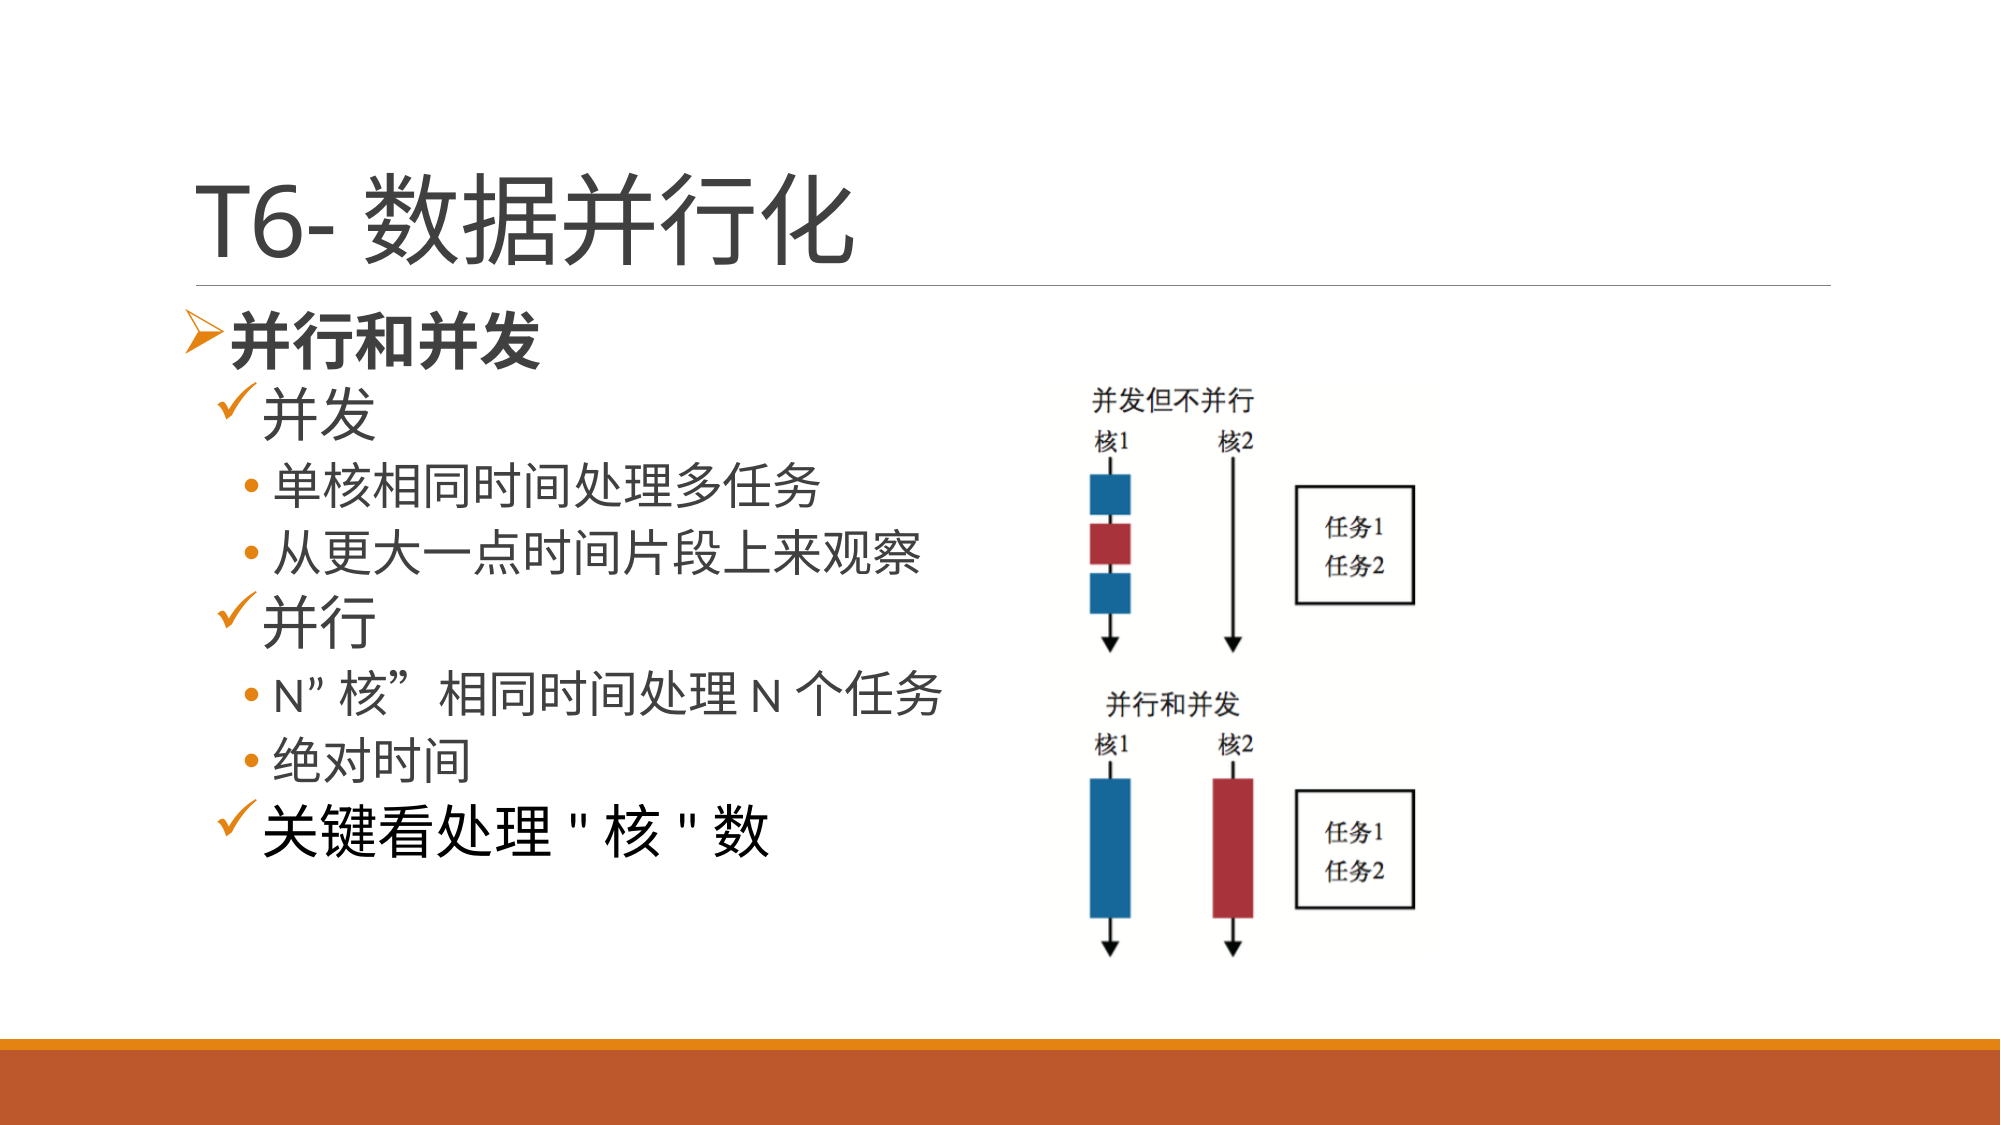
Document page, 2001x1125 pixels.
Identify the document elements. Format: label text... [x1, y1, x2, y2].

picture [1004, 381, 1472, 964]
title T6-数据并行化 [180, 47, 1830, 285]
list 并行和并发 并发 单核相同时间处理多任务 从更大一点时间片段上来观察 并行 N”核”相同时间处理N个任务 绝对时间 关键看处理"核"数 [180, 302, 1830, 963]
